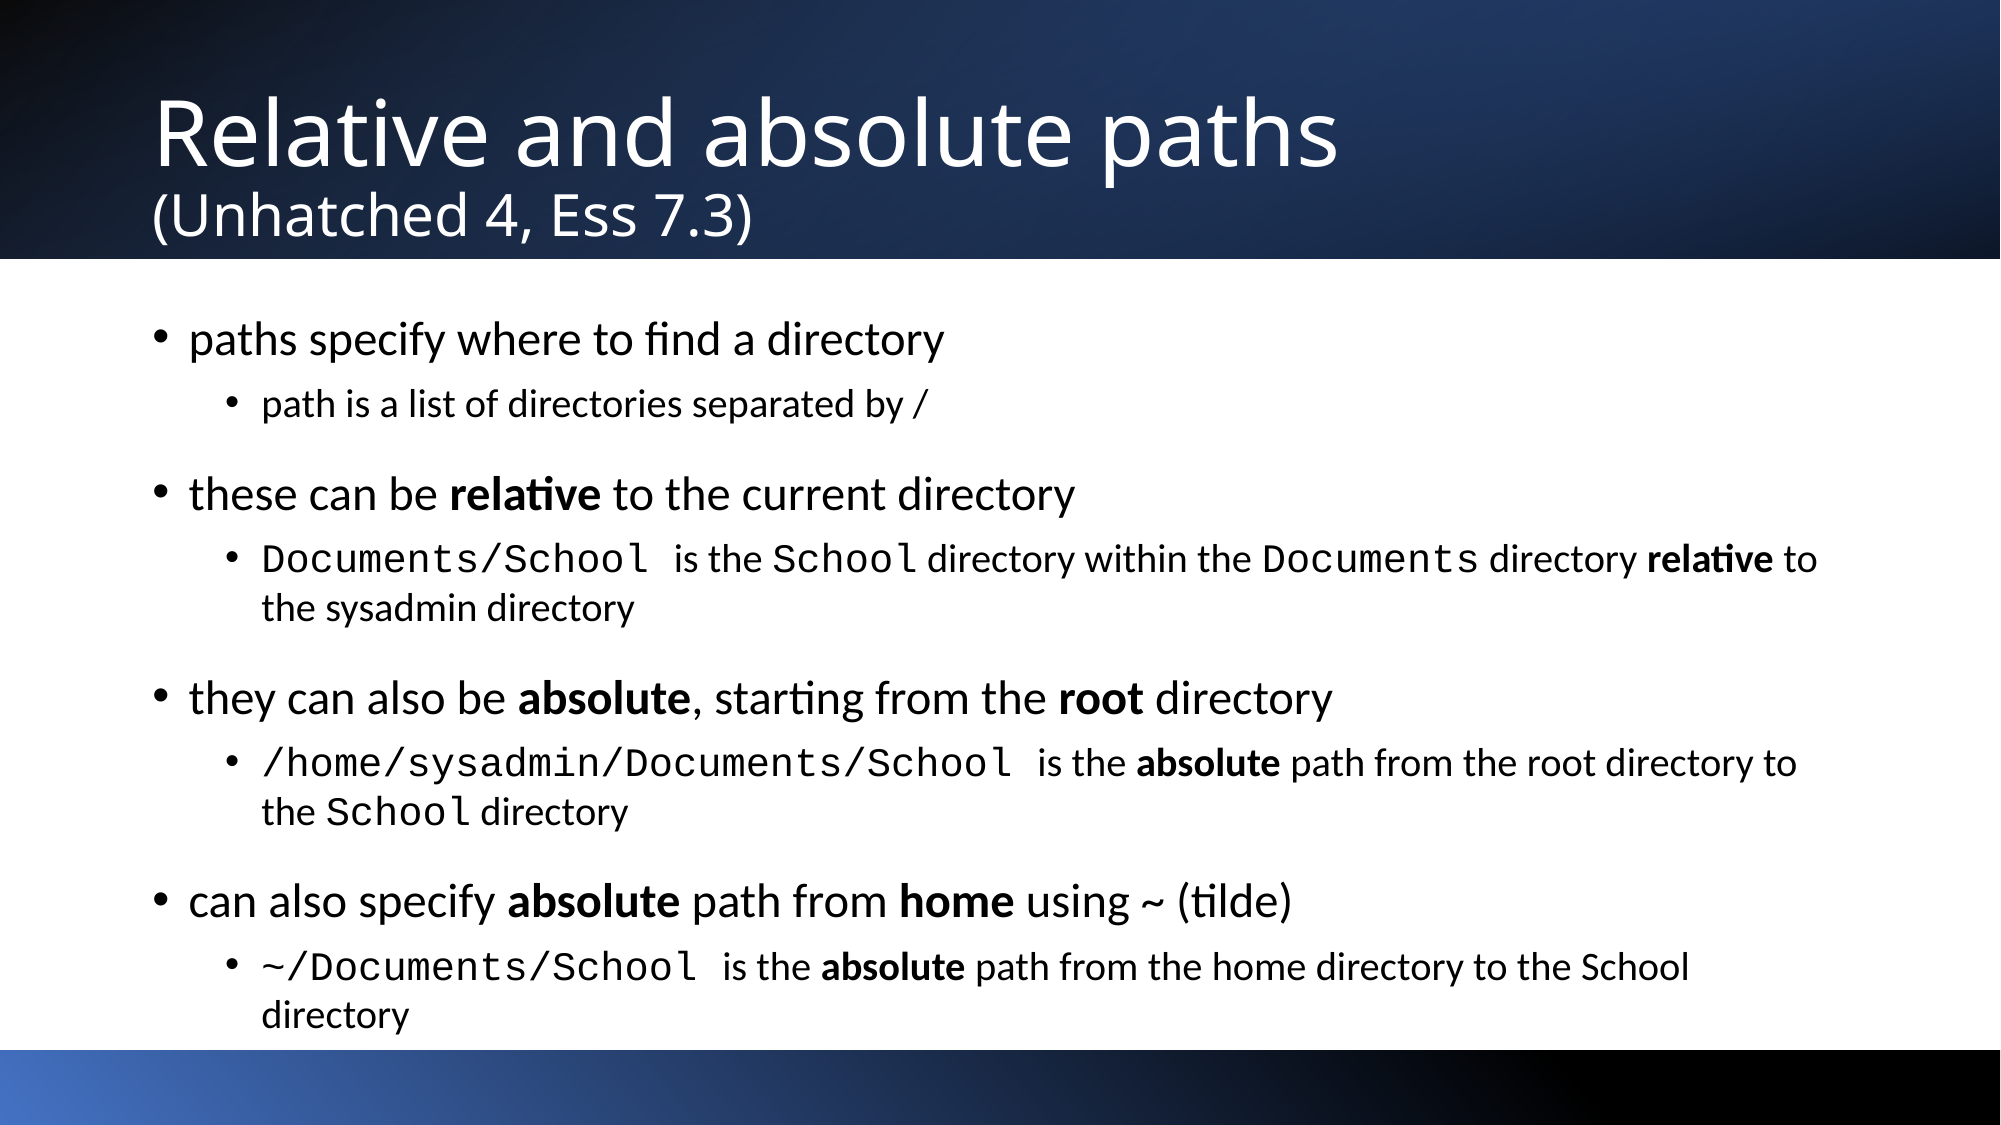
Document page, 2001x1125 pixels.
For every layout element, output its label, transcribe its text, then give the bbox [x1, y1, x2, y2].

text_box [0, 0, 2000, 260]
list paths specify where to find a directory path is a list of directories separated by / these can be relative to the current directory Documents/School is the School directory within the Documents directory relative to the sysadmin directory they can also be absolute, starting from the root directory /home/sysadmin/Documents/School is the absolute path from the root directory to the School directory can also specify absolute path from home using ~ (tilde) ~/Documents/School is the absolute path from the home directory to the School directory [137, 299, 1863, 1049]
title Relative and absolute paths (Unhatched 4, Ess 7.3) [137, 59, 1863, 278]
text_box [0, 1049, 2000, 1125]
